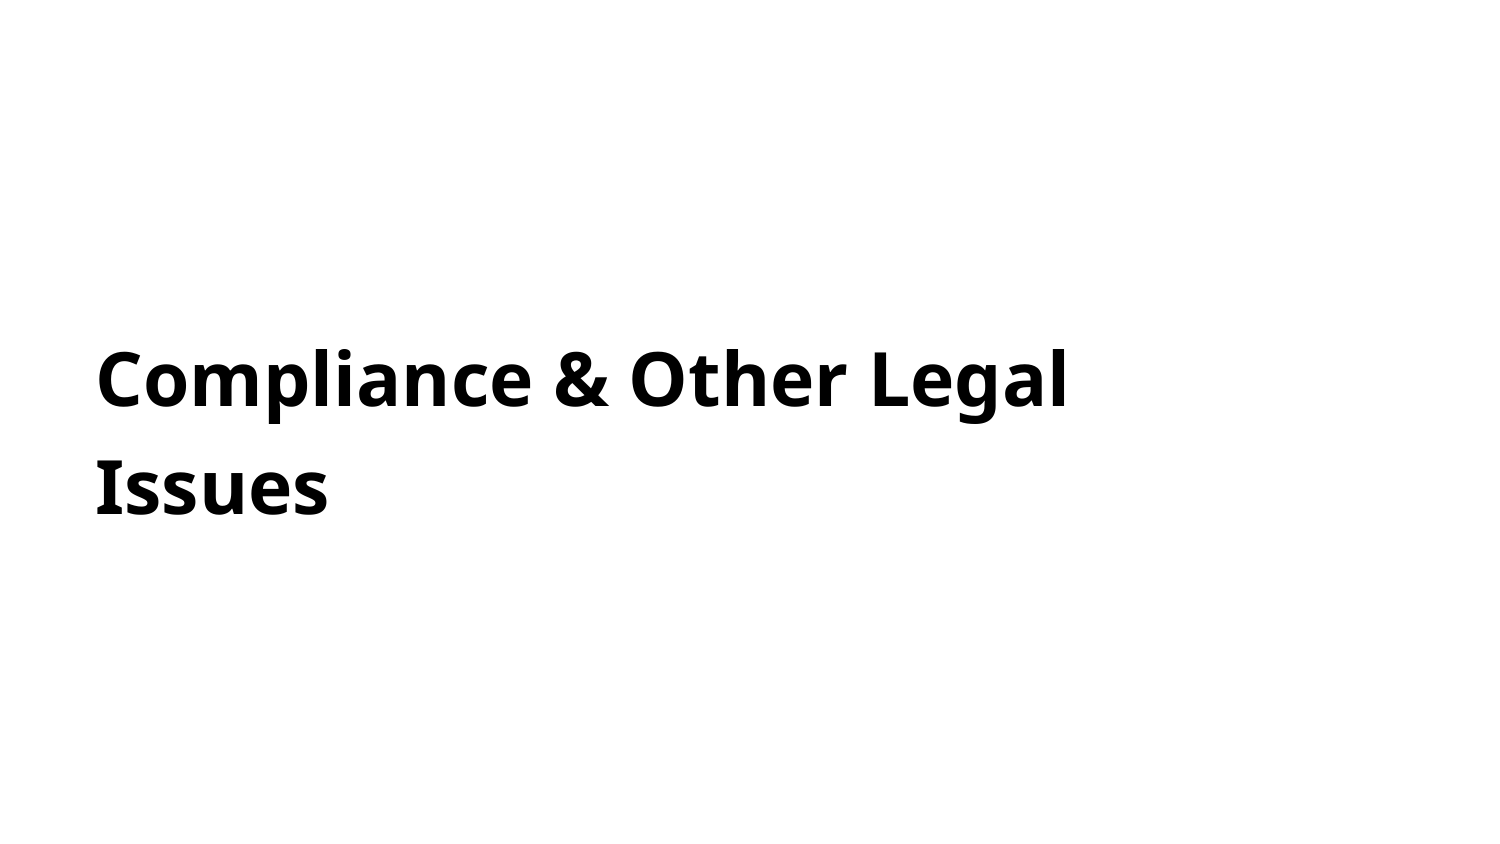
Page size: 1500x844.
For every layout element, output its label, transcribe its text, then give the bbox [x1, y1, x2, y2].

title Compliance & Other Legal Issues [80, 376, 1325, 467]
text_box [99, 348, 1038, 376]
text_box [99, 467, 1038, 496]
